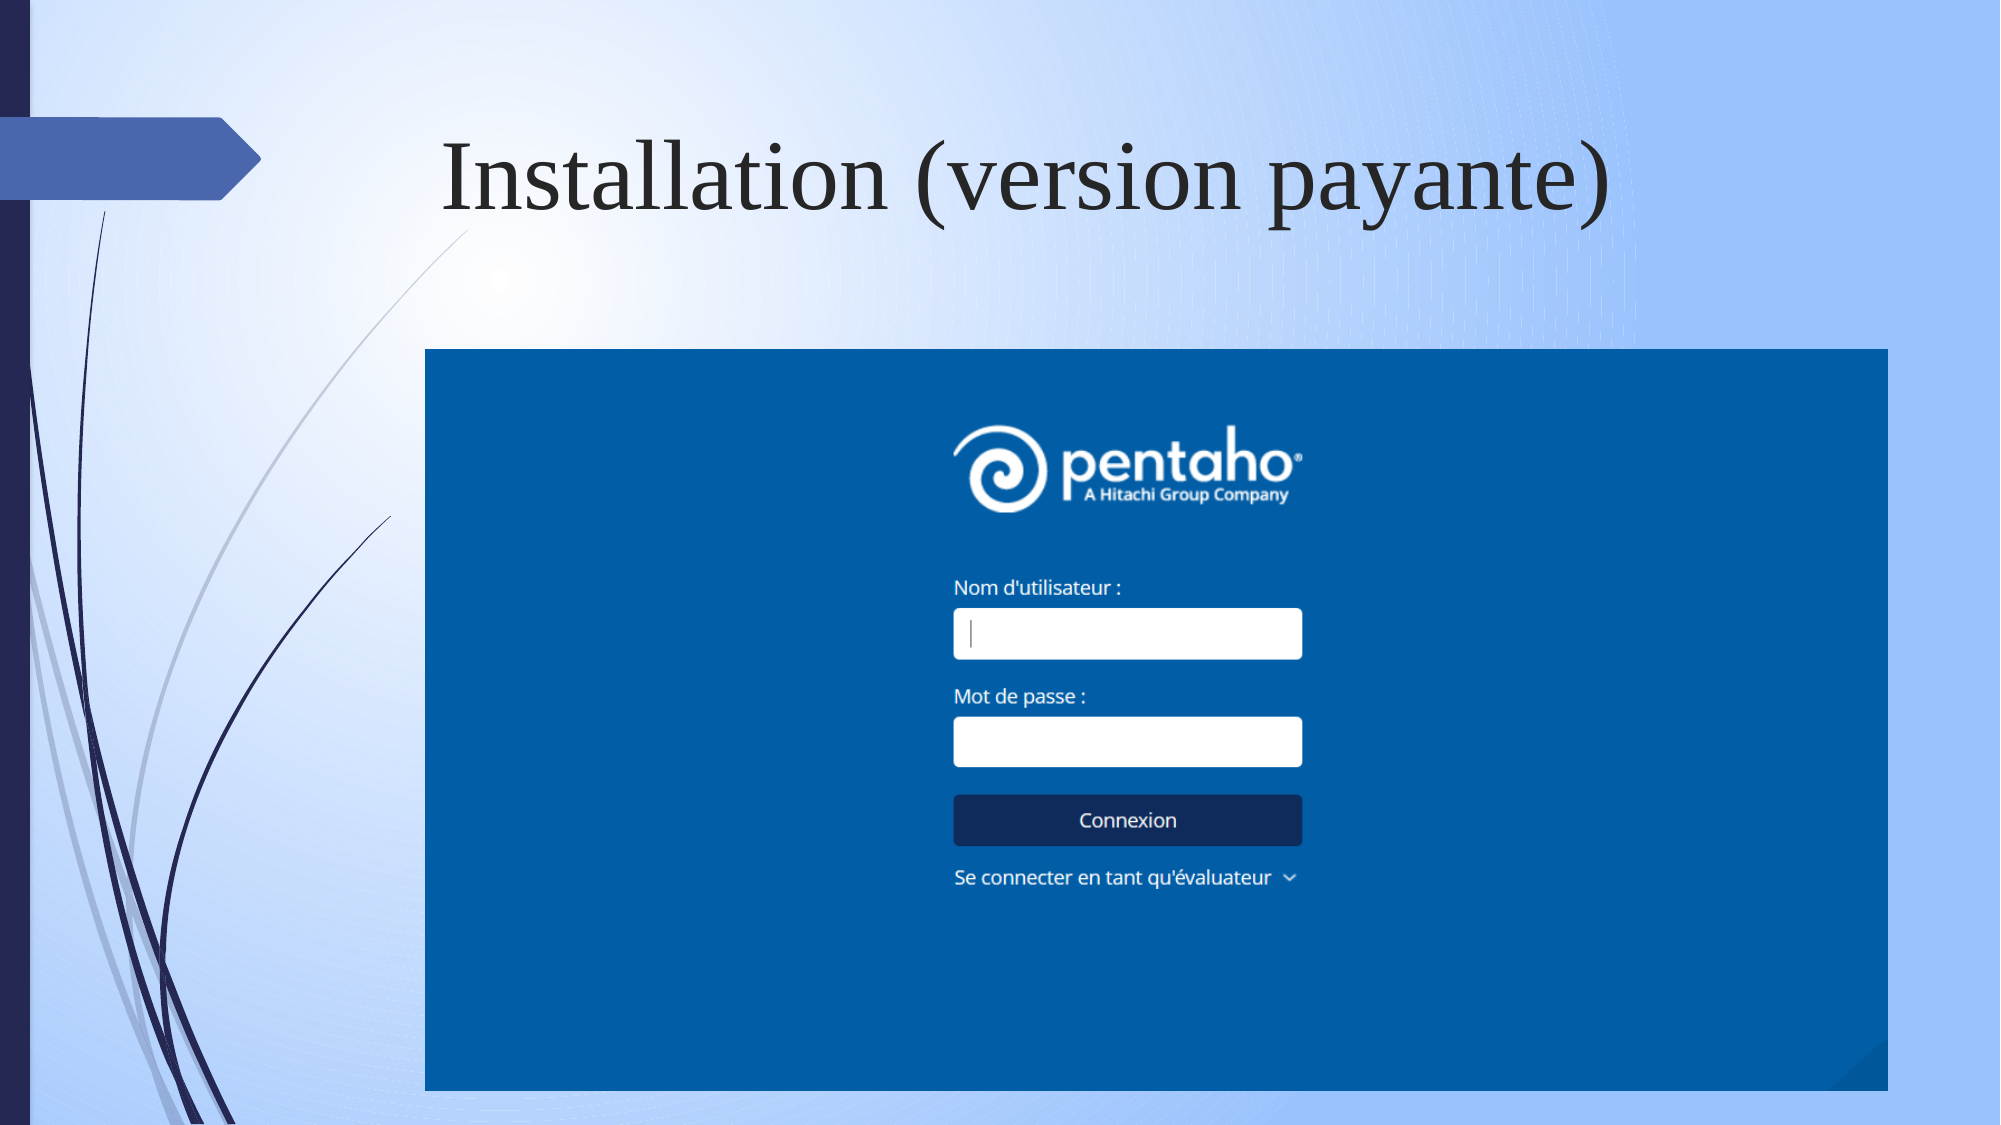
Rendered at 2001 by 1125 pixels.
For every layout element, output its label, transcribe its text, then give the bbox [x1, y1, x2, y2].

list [425, 349, 1888, 1091]
title Installation (version payante) [425, 102, 1888, 250]
